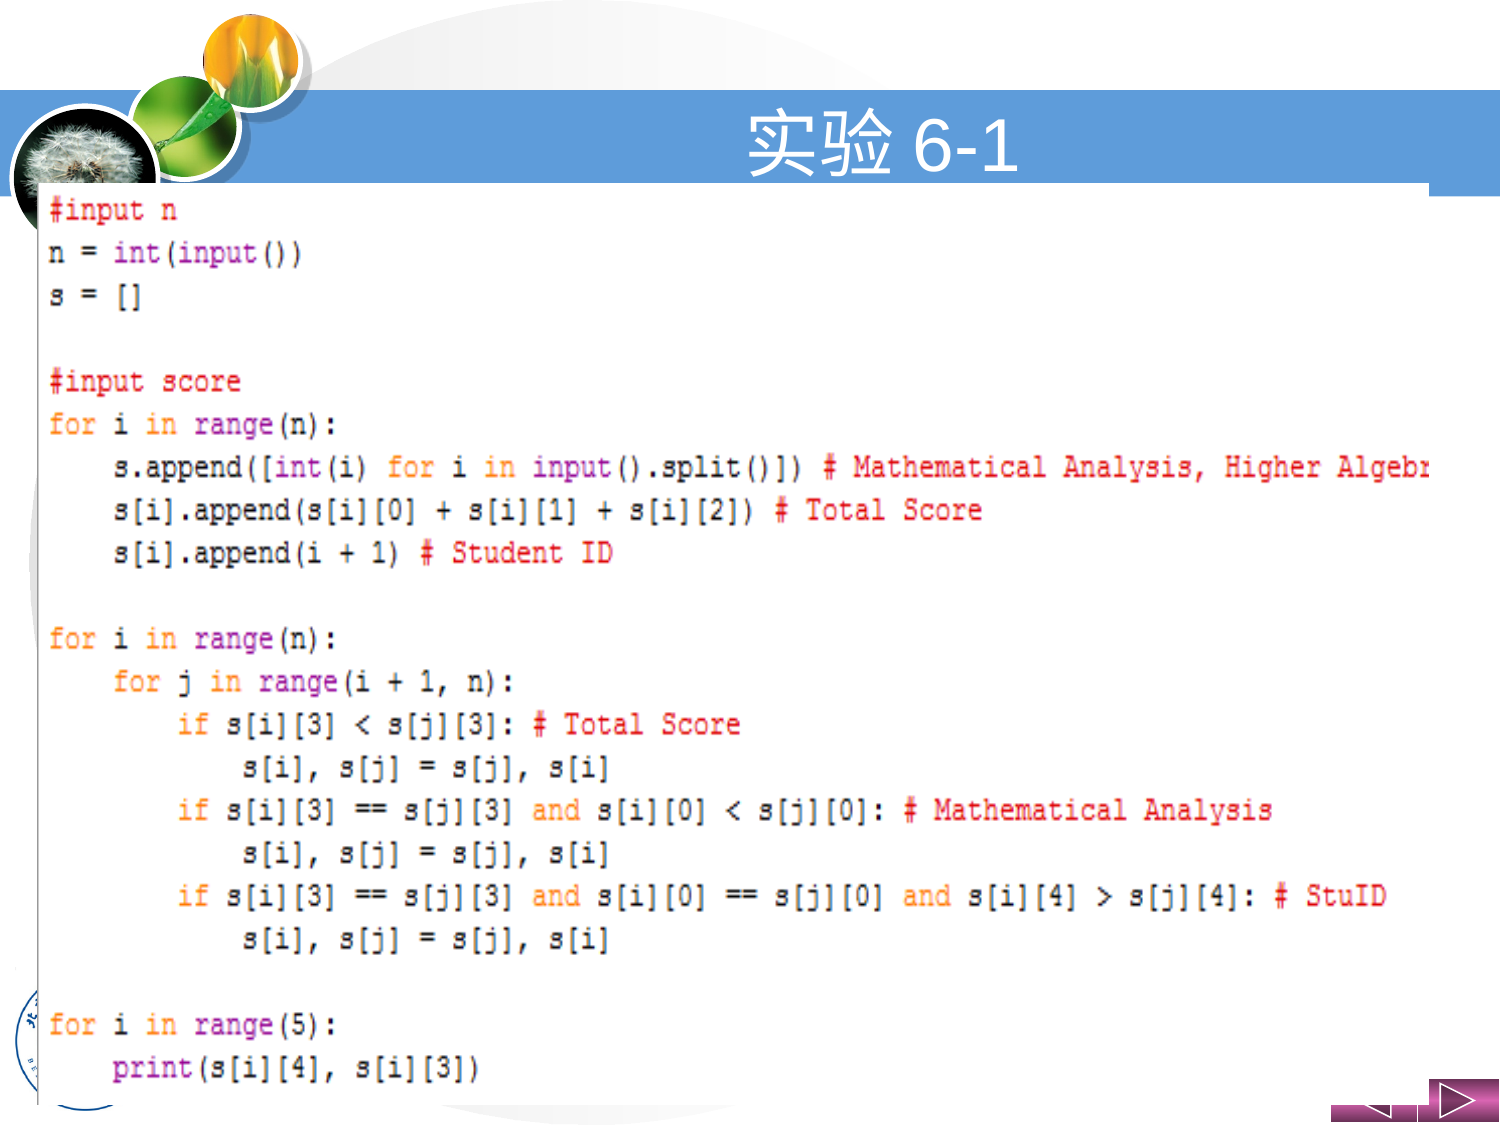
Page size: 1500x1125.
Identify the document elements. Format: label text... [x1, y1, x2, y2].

picture [12, 108, 1429, 1113]
slide_number [1431, 1022, 1500, 1088]
title 实验6-1 [337, 82, 1429, 183]
picture [132, 14, 299, 177]
